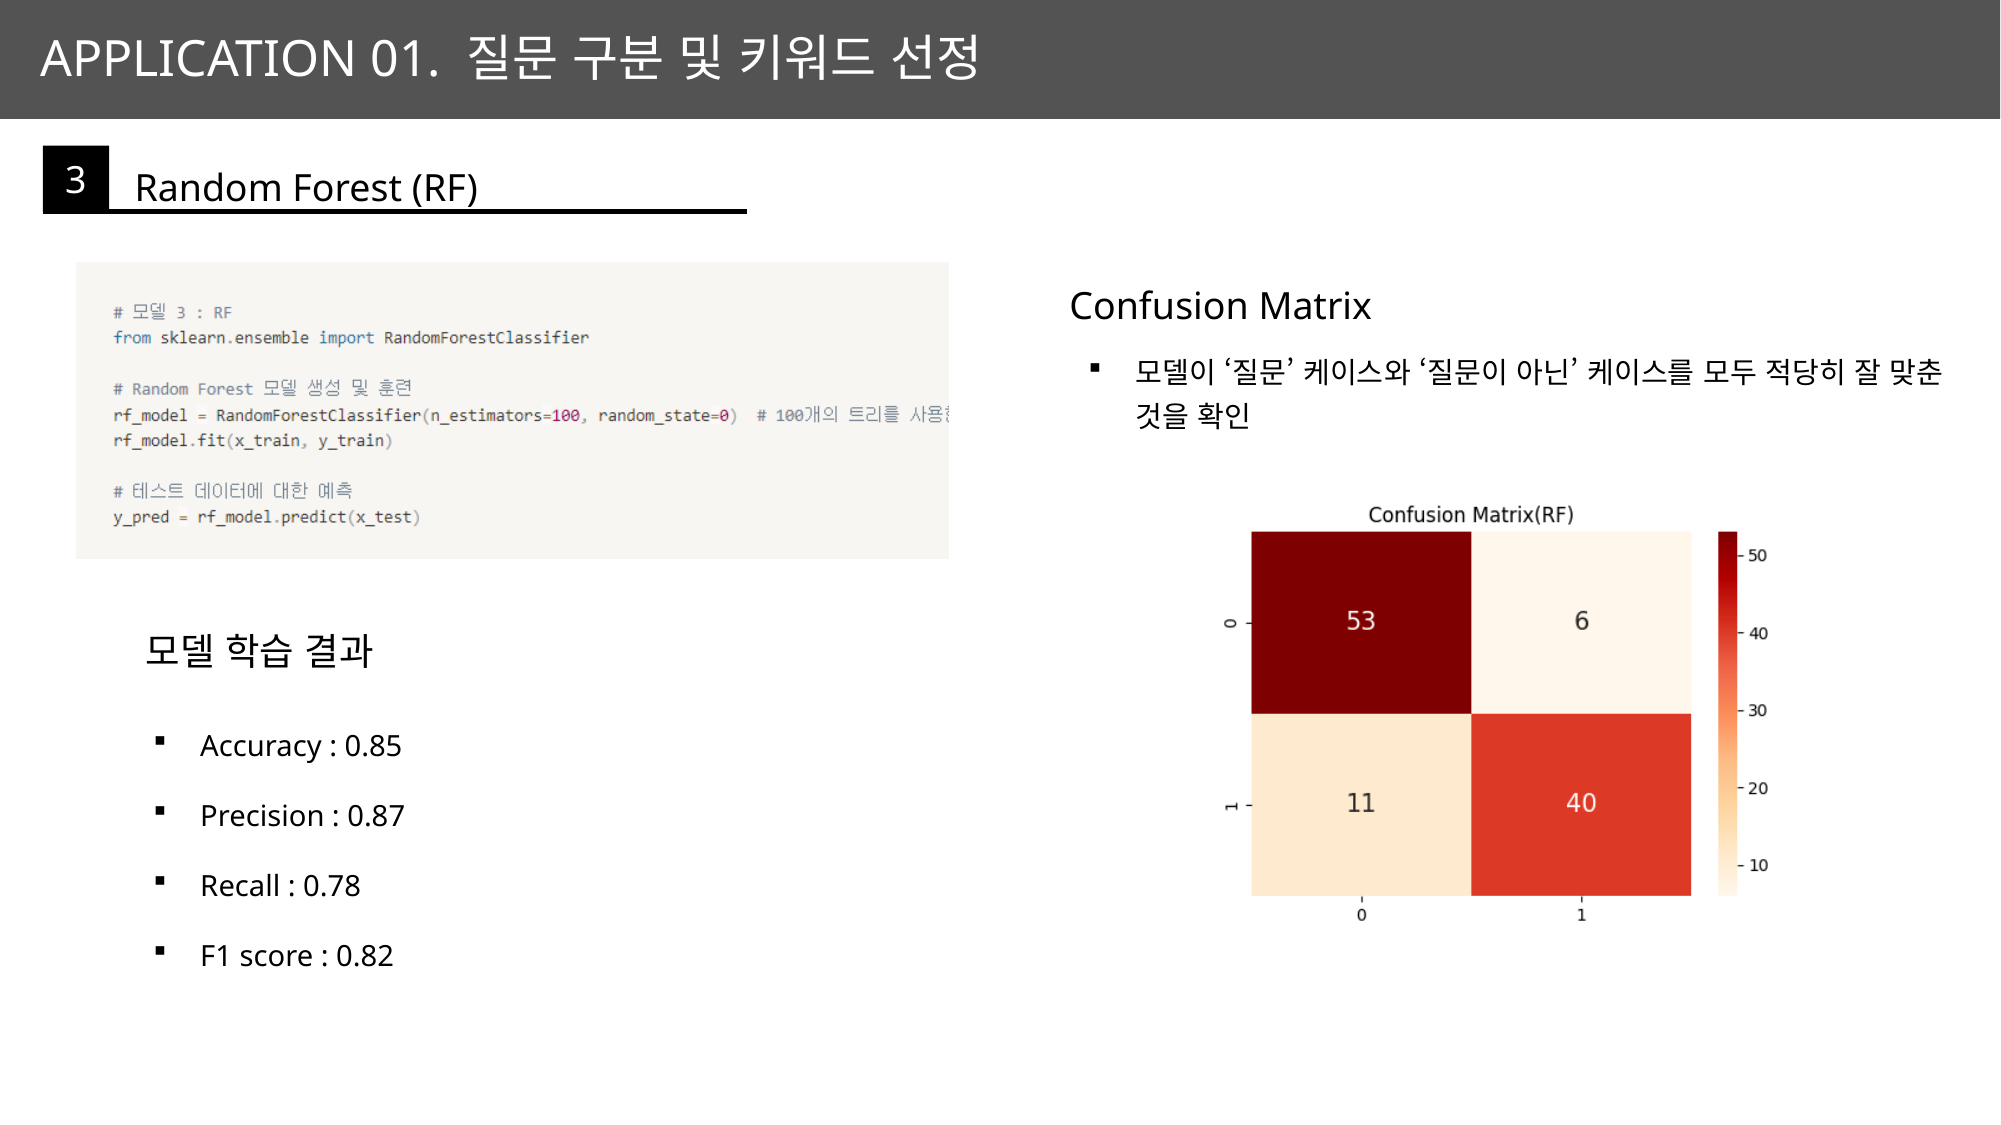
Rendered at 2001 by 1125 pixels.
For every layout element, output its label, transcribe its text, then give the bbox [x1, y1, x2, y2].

text_box APPLICATION 01. 질문 구분 및 키워드 선정 [25, 18, 998, 94]
text_box Accuracy : 0.85 Precision : 0.87 Recall : 0.78 F1 score : 0.82 [138, 684, 783, 980]
text_box Random Forest (RF) [119, 145, 493, 209]
picture [75, 262, 949, 559]
text_box 모델 학습 결과 [130, 609, 389, 681]
text_box Confusion Matrix [1054, 262, 1388, 334]
text_box 모델이 ‘질문’ 케이스와 ‘질문이 아닌’ 케이스를 모두 적당히 잘 맞춘 것을 확인 [1073, 338, 1962, 441]
picture [1163, 475, 1872, 948]
text_box 3 [42, 145, 110, 211]
